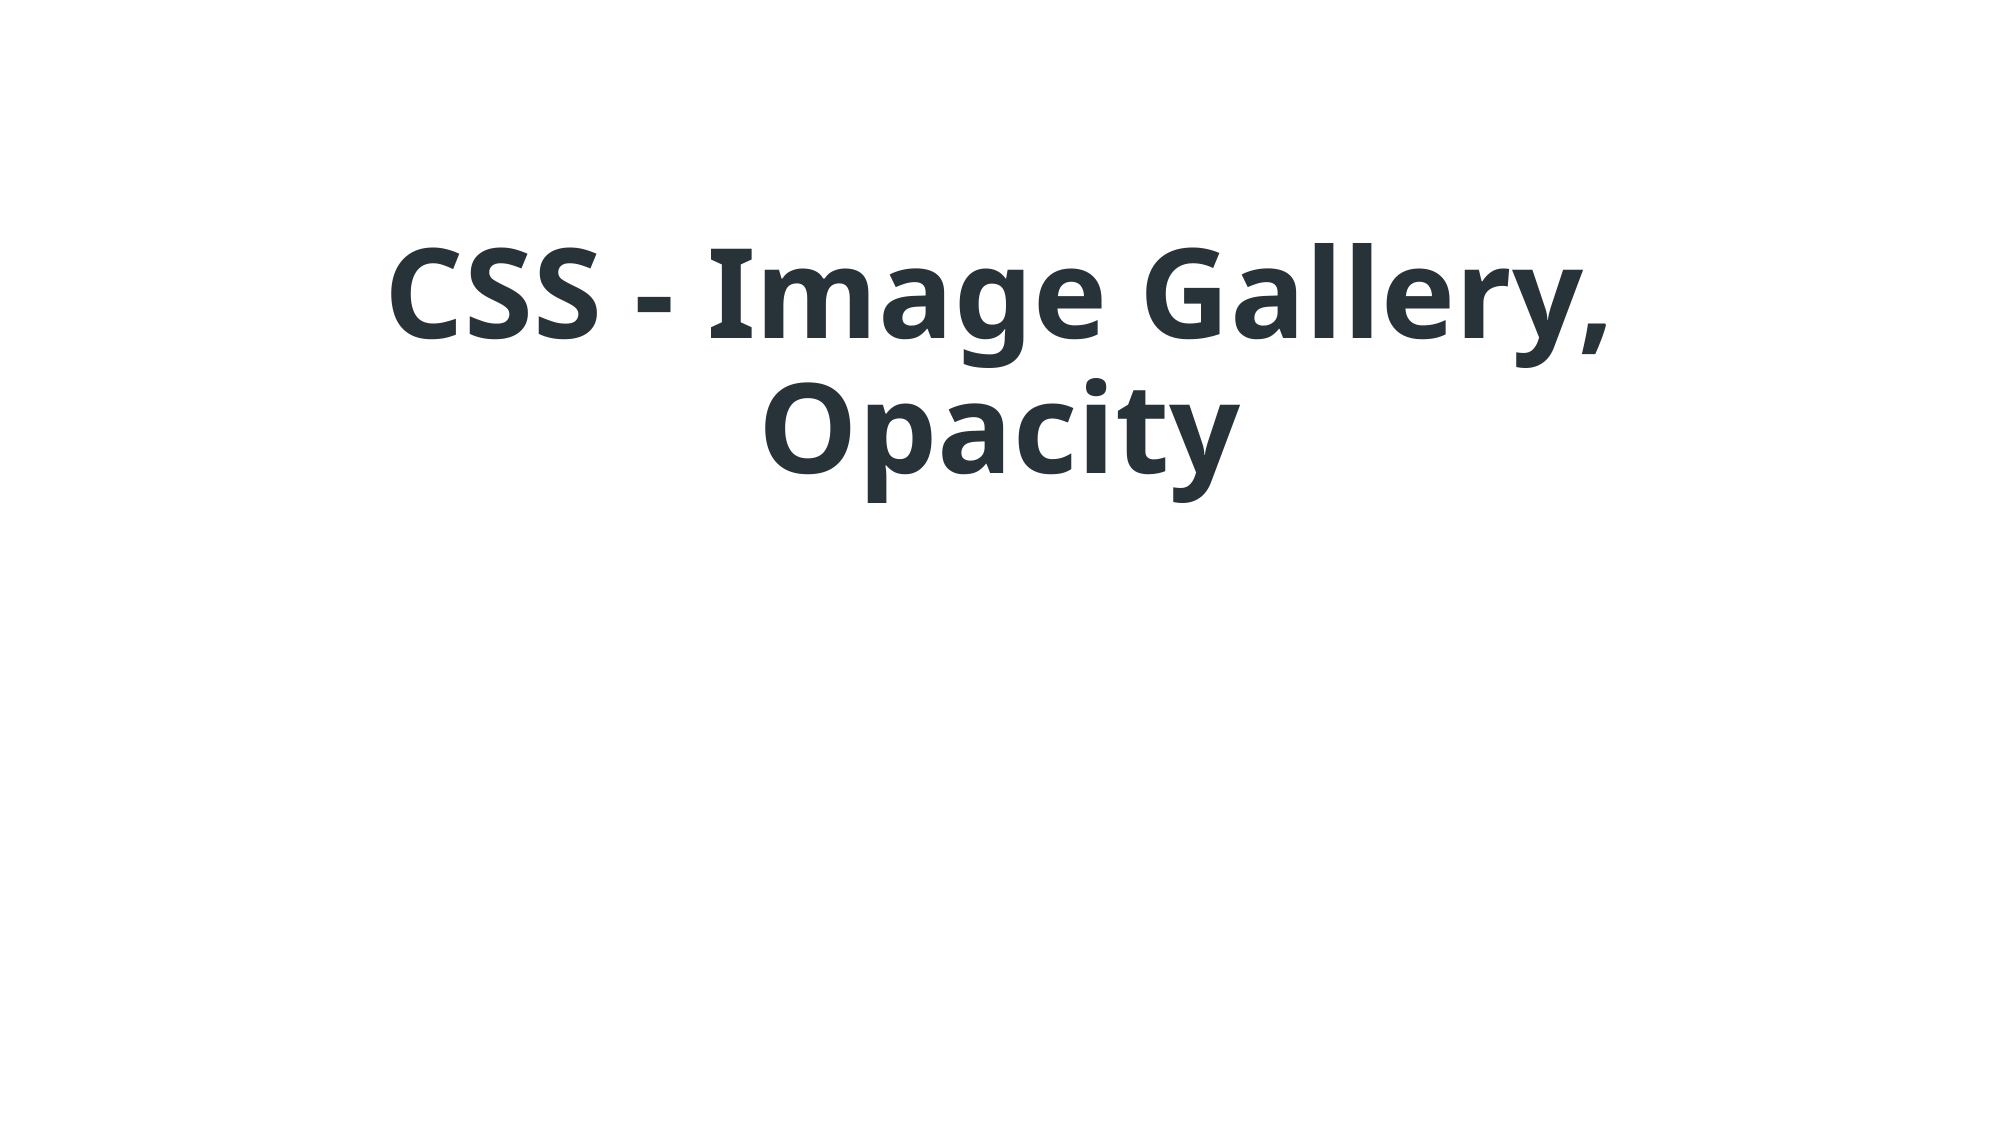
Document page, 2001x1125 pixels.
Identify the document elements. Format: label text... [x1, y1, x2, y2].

title CSS - Image Gallery, Opacity [249, 266, 1750, 658]
